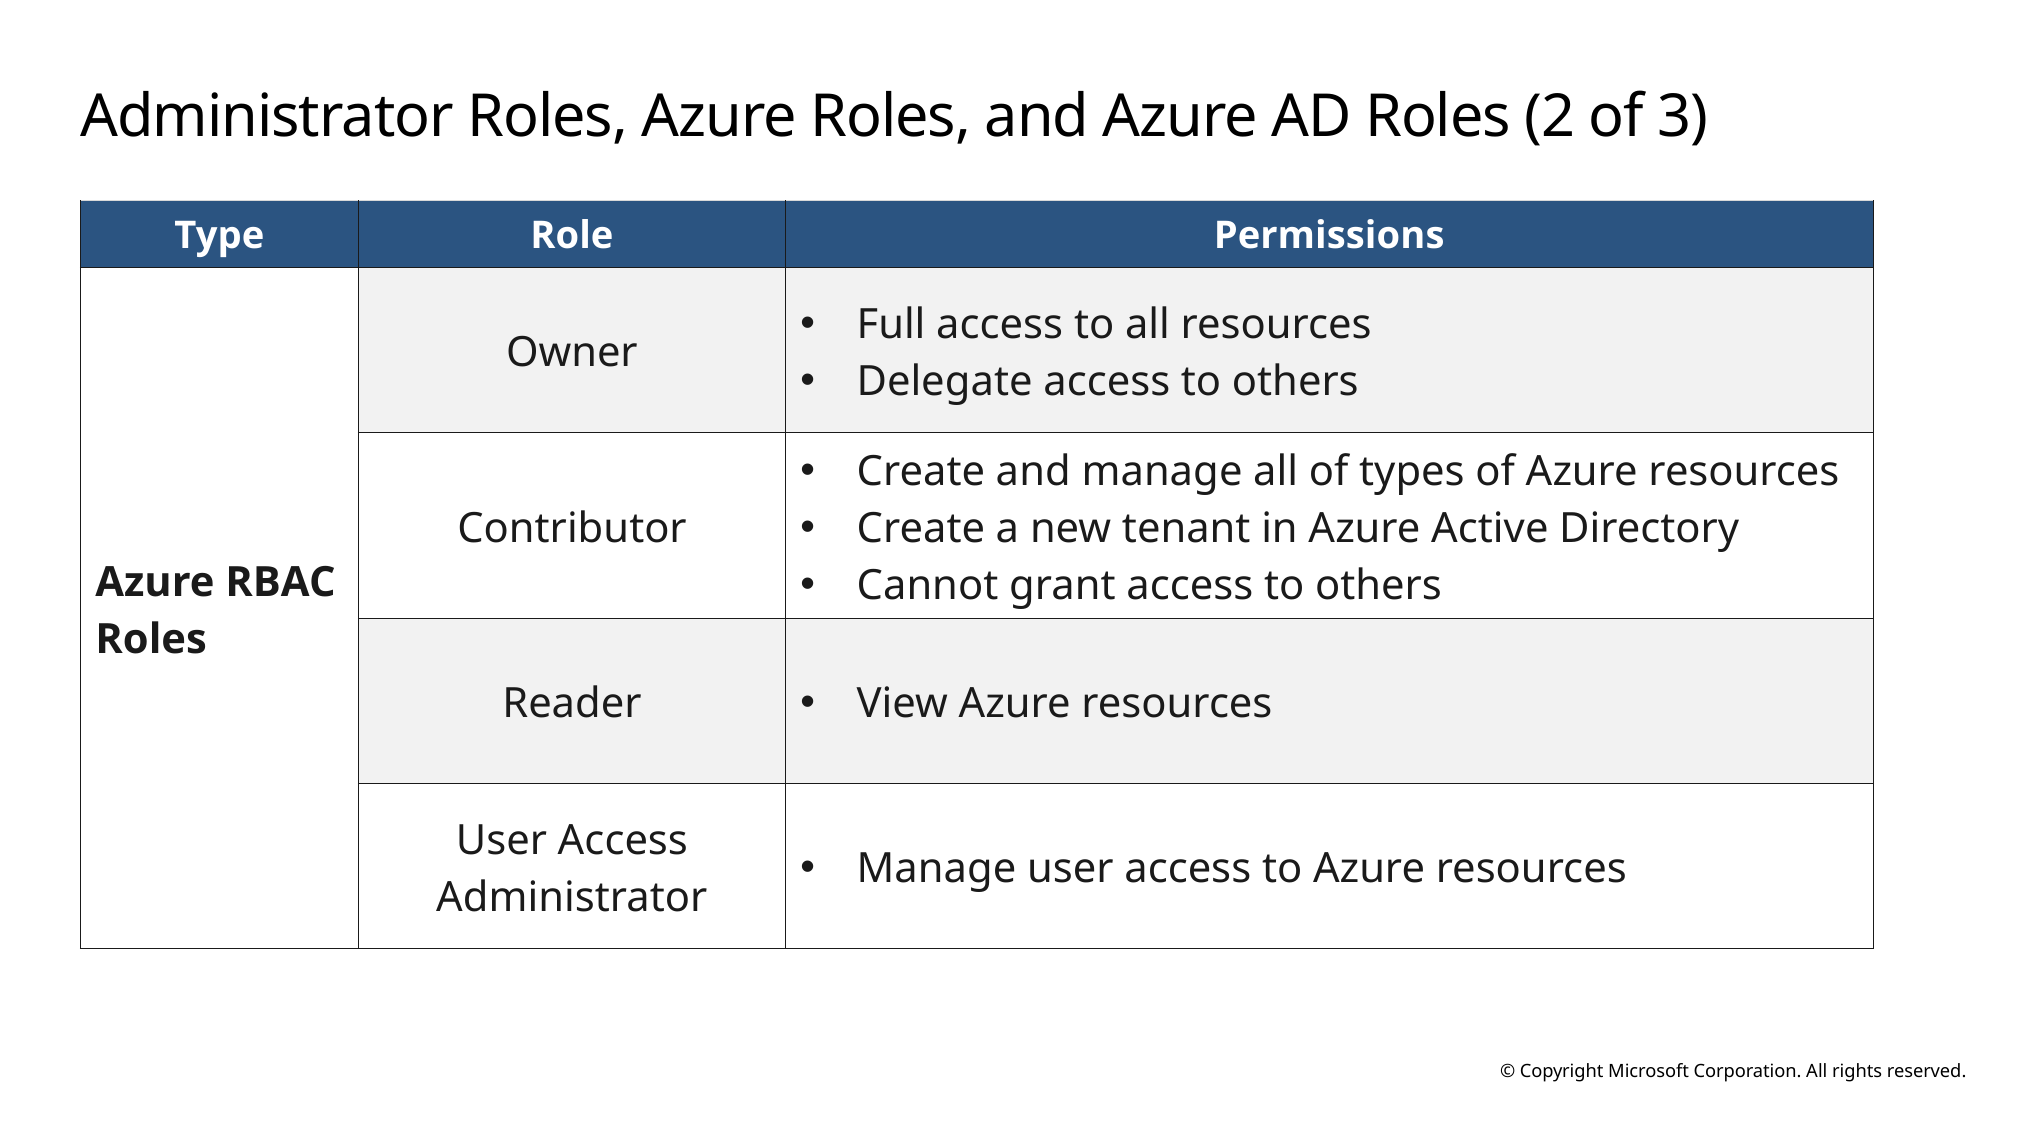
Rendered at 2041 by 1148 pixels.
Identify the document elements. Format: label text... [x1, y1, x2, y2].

table_cell Full access to all resources Delegate access to others [786, 268, 1873, 432]
table_cell Reader [359, 619, 785, 783]
table_header Type [81, 201, 358, 267]
table_cell Manage user access to Azure resources [786, 784, 1873, 948]
table_cell Owner [359, 268, 785, 432]
table_cell Azure RBAC Roles [81, 268, 358, 948]
table_header Role [359, 201, 785, 267]
table_cell User Access Administrator [359, 784, 785, 948]
table_cell View Azure resources [786, 619, 1873, 783]
table_cell Create and manage all of types of Azure resources Create a new tenant in Azure Active Directory Cannot grant access to others [786, 433, 1873, 618]
table_header Permissions [786, 201, 1873, 267]
title Administrator Roles, Azure Roles, and Azure AD Roles (2 of 3) [80, 76, 1943, 149]
table_cell Contributor [359, 433, 785, 618]
